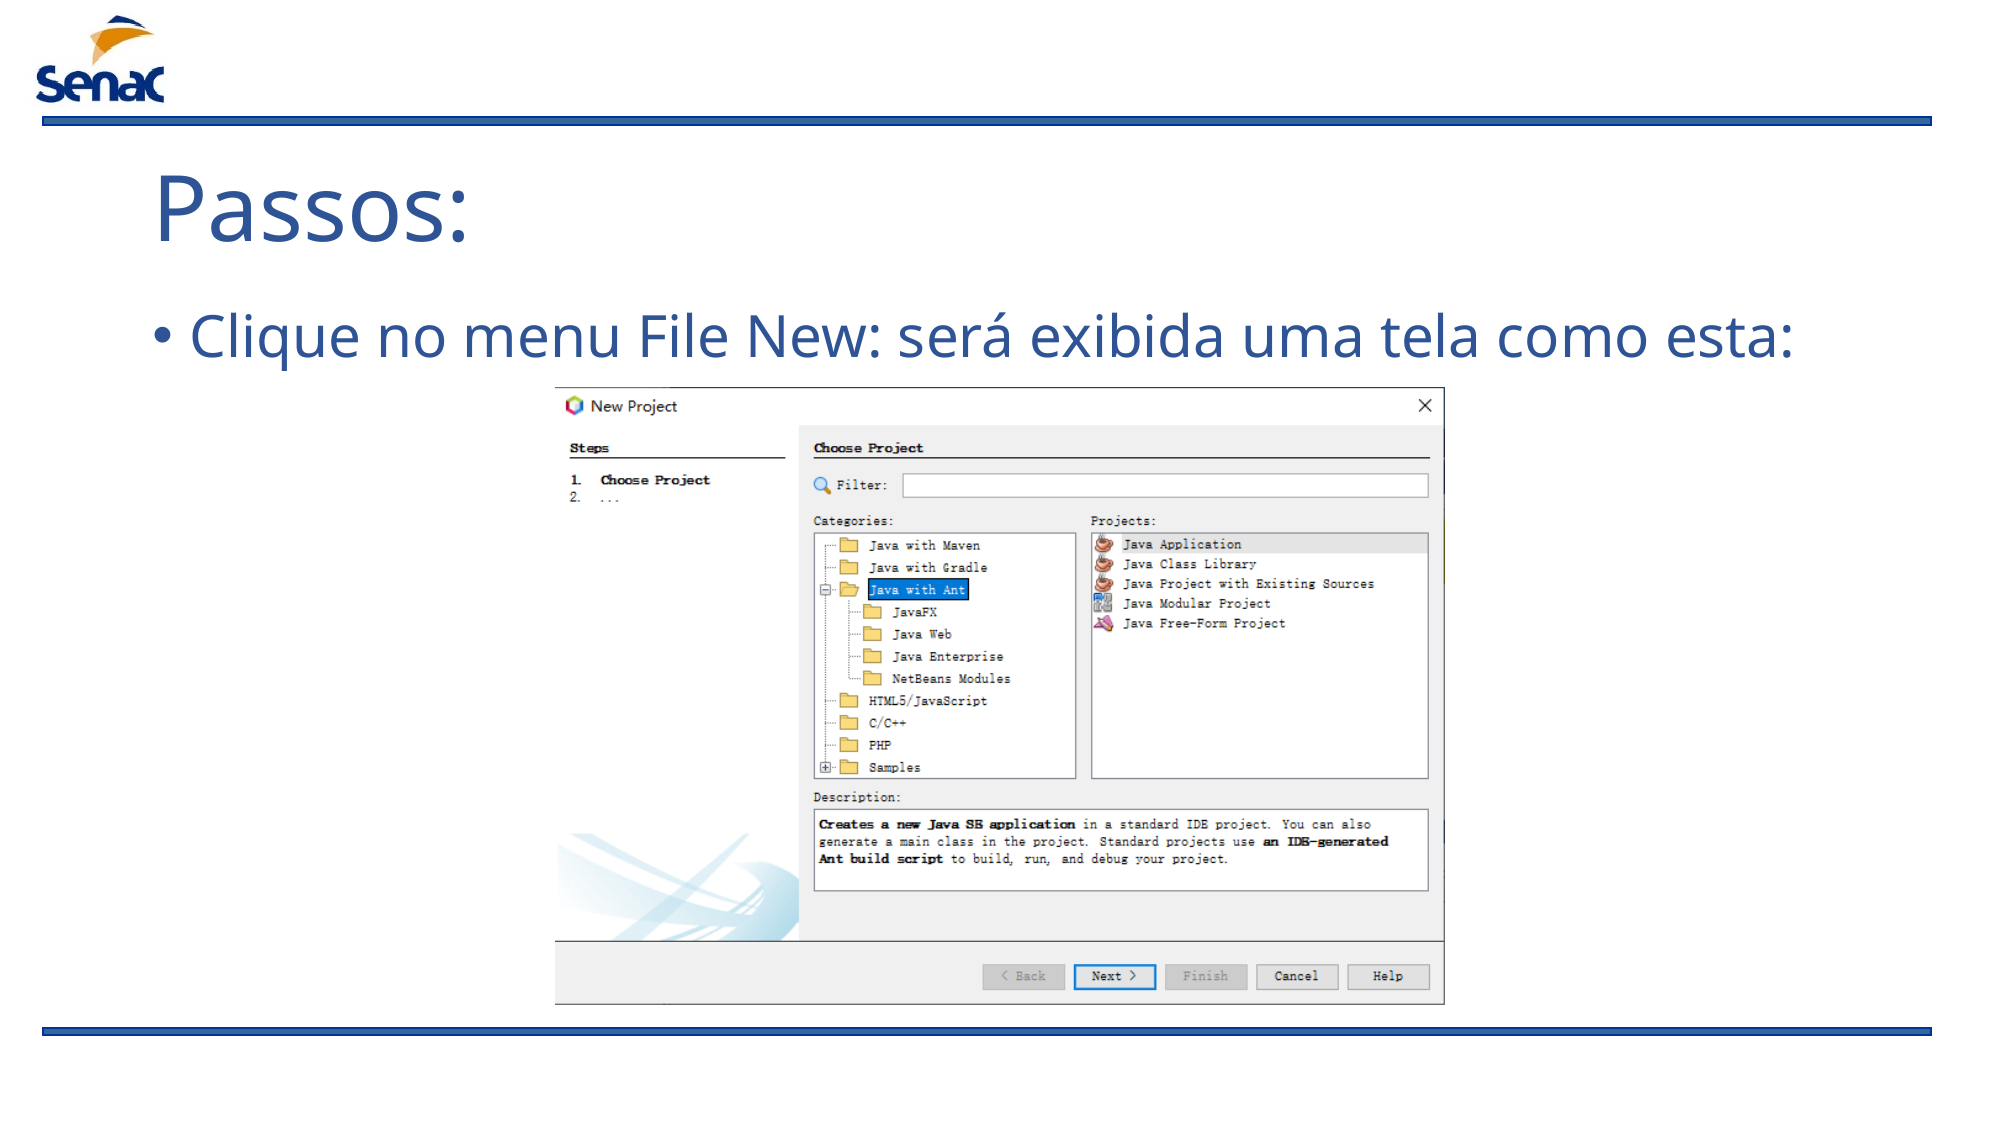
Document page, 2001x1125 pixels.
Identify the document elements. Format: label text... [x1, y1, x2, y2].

picture [22, 3, 177, 117]
picture [555, 387, 1445, 1014]
list Clique no menu File New: será exibida uma tela como esta: [137, 299, 1863, 1014]
title Passos: [137, 146, 1863, 278]
